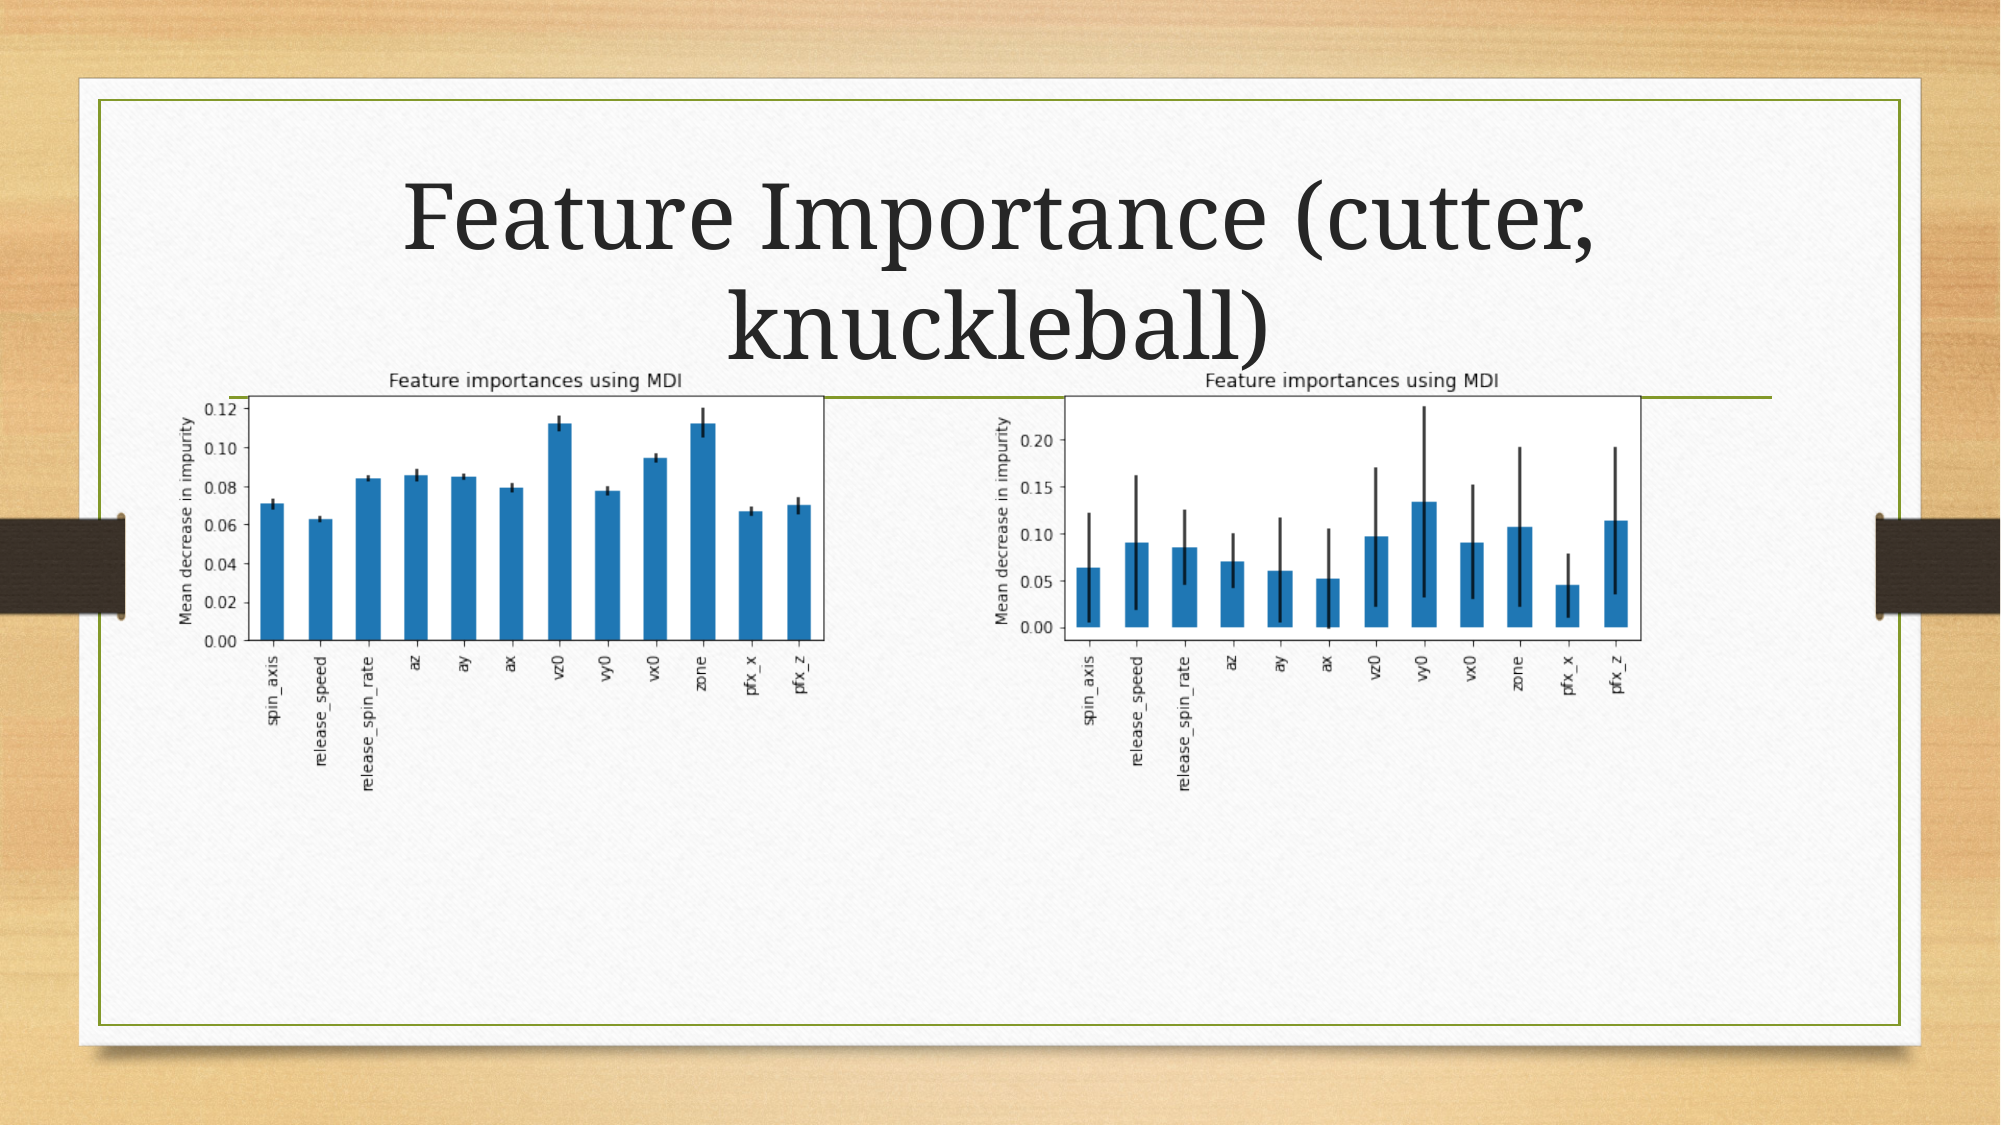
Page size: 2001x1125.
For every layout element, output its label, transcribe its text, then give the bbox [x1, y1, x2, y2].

picture [0, 0, 2001, 1125]
title Feature Importance (cutter, knuckleball) [212, 161, 1788, 375]
